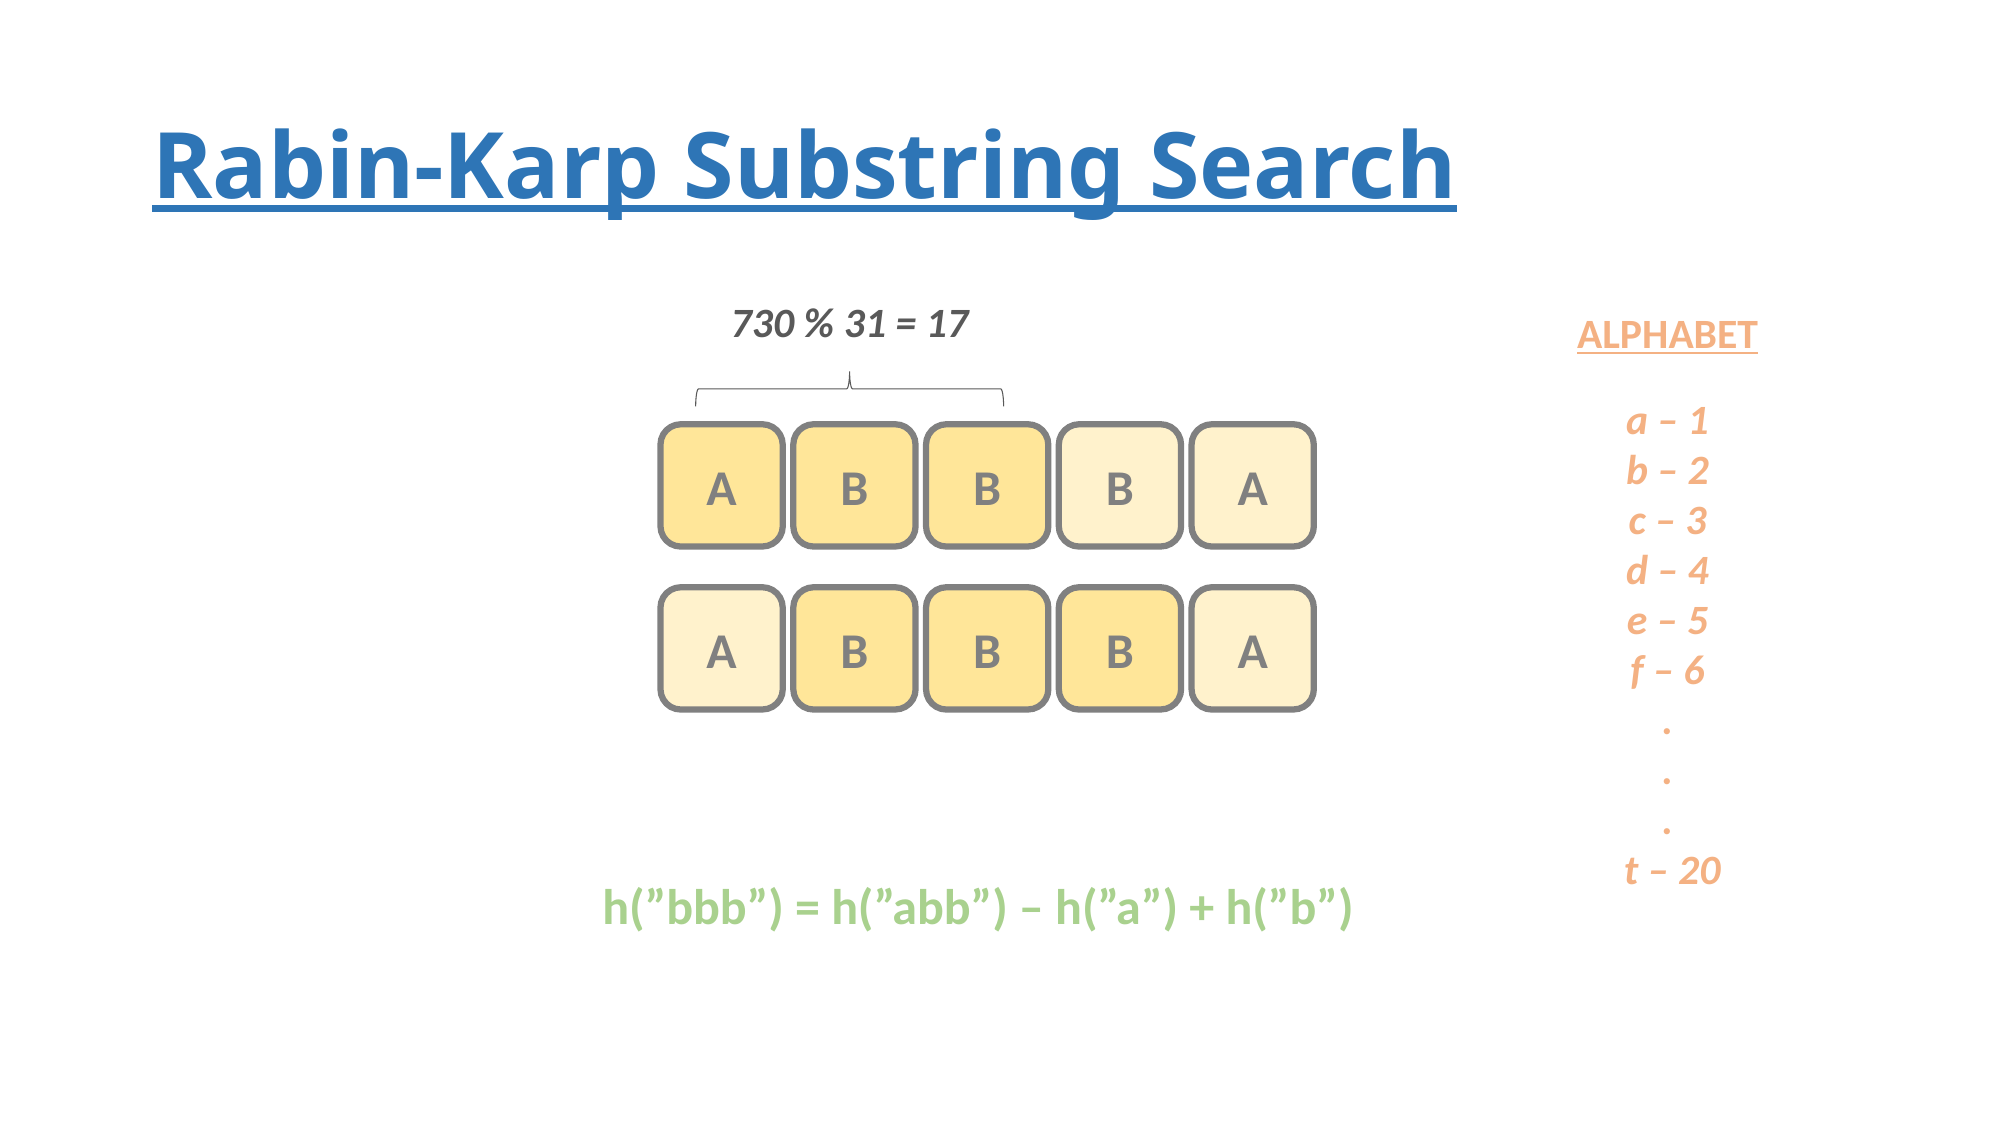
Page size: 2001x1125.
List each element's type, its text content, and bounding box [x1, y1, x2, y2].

text_box B [925, 586, 1050, 711]
text_box 730 % 31 = 17 [715, 287, 984, 353]
text_box A [659, 586, 784, 711]
text_box ALPHABET [1562, 299, 1774, 365]
text_box A [1190, 423, 1315, 548]
text_box B [792, 423, 917, 548]
title Rabin-Karp Substring Search [137, 59, 1863, 278]
text_box A [1190, 586, 1315, 711]
text_box A [659, 423, 784, 548]
text_box h(”bbb”) = h(”abb”) – h(”a”) + h(”b”) [587, 867, 1381, 942]
text_box a – 1 b – 2 c – 3 d – 4 e – 5 f – 6 . . . t – 20 [1599, 385, 1736, 900]
text_box B [1057, 423, 1183, 548]
text_box B [792, 586, 917, 711]
text_box B [1057, 586, 1183, 711]
text_box B [925, 423, 1050, 548]
text_box [695, 371, 1005, 407]
